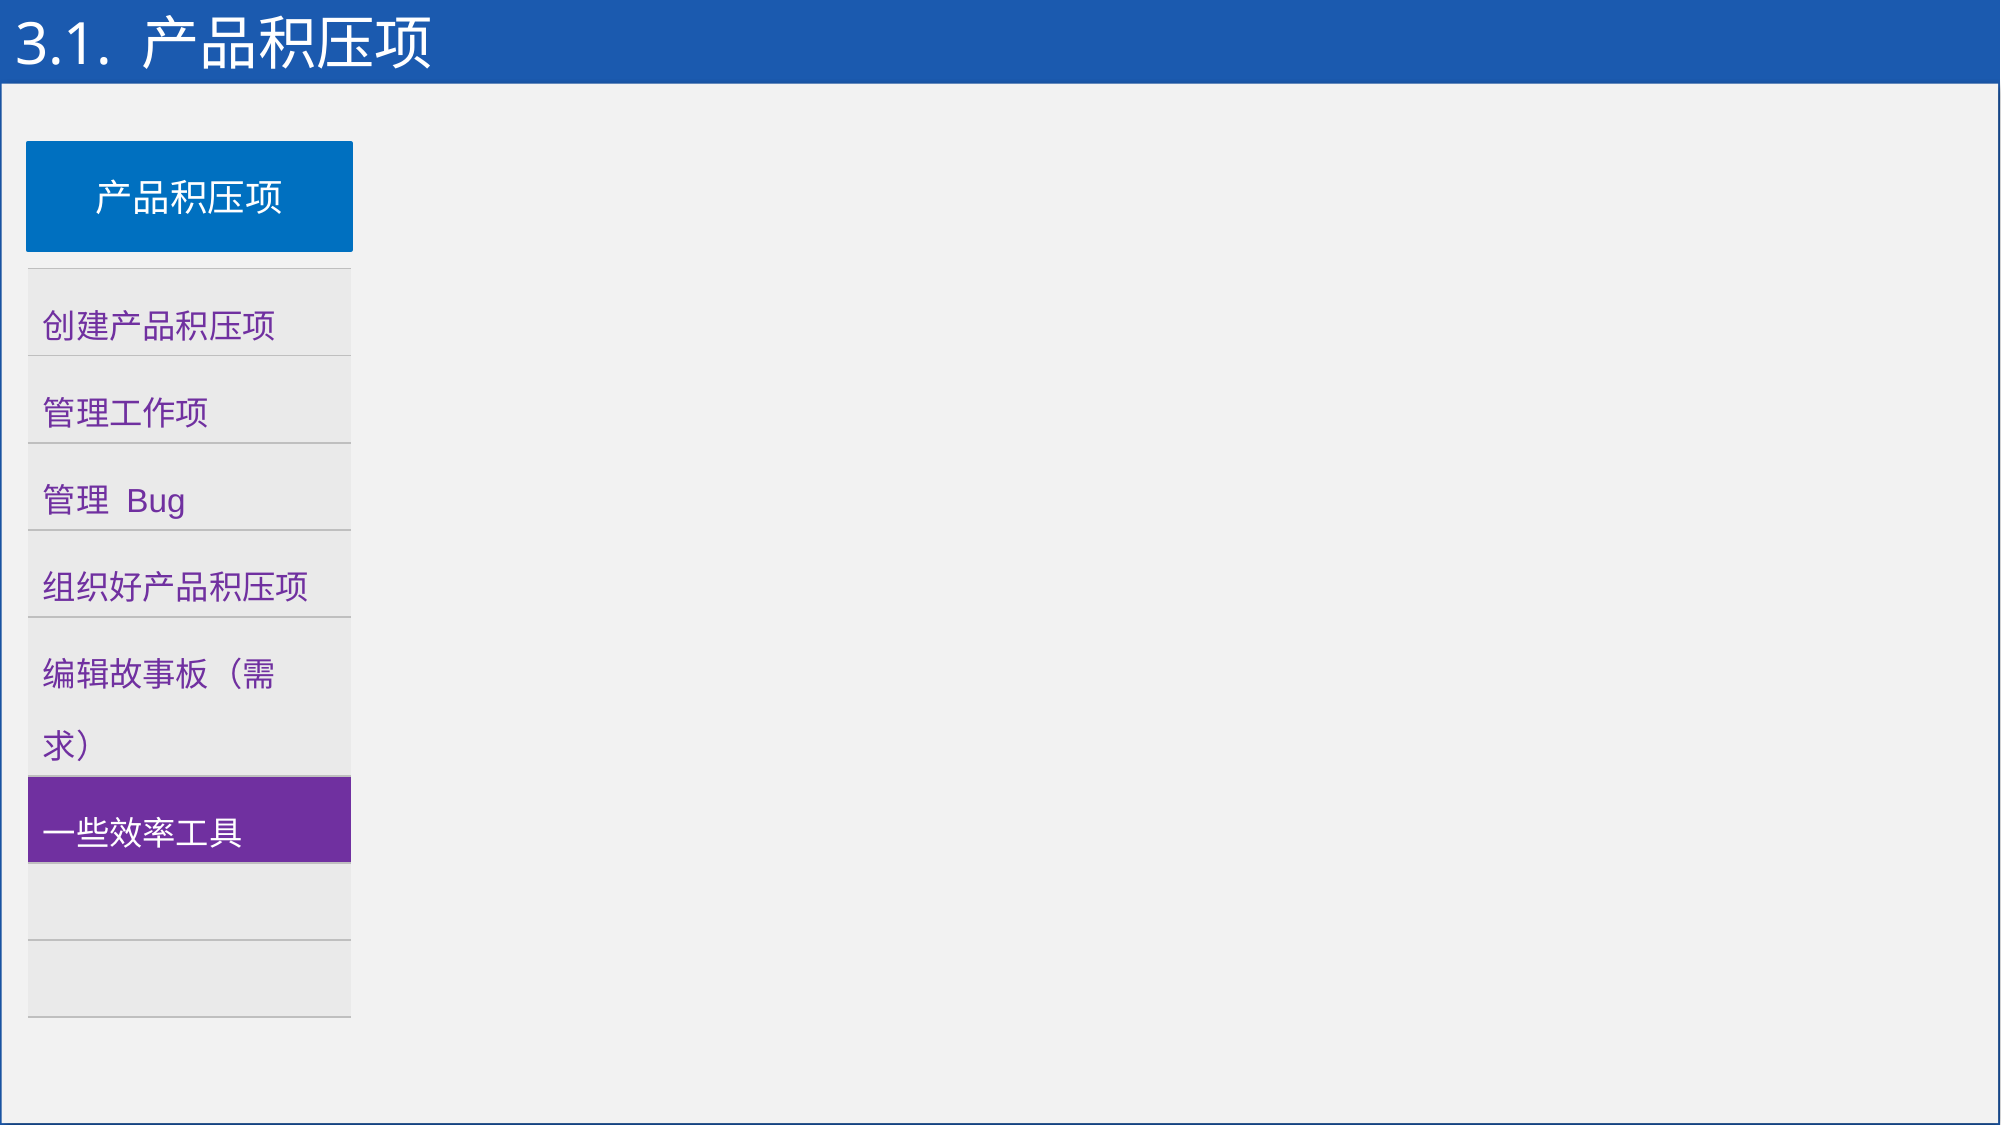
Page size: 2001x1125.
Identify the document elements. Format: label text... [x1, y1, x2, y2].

table_cell 管理工作项 [28, 356, 351, 442]
title 3.1. 产品积压项 [0, 1, 1675, 81]
text_box 产品积压项 [26, 141, 353, 252]
table_header 创建产品积压项 [28, 269, 351, 355]
table_cell [28, 864, 351, 939]
table_cell 编辑故事板（需求） [28, 618, 351, 775]
table_cell 管理 Bug [28, 444, 351, 529]
table_cell 一些效率工具 [28, 777, 351, 862]
table_cell [28, 941, 351, 1016]
table_cell 组织好产品积压项 [28, 531, 351, 616]
